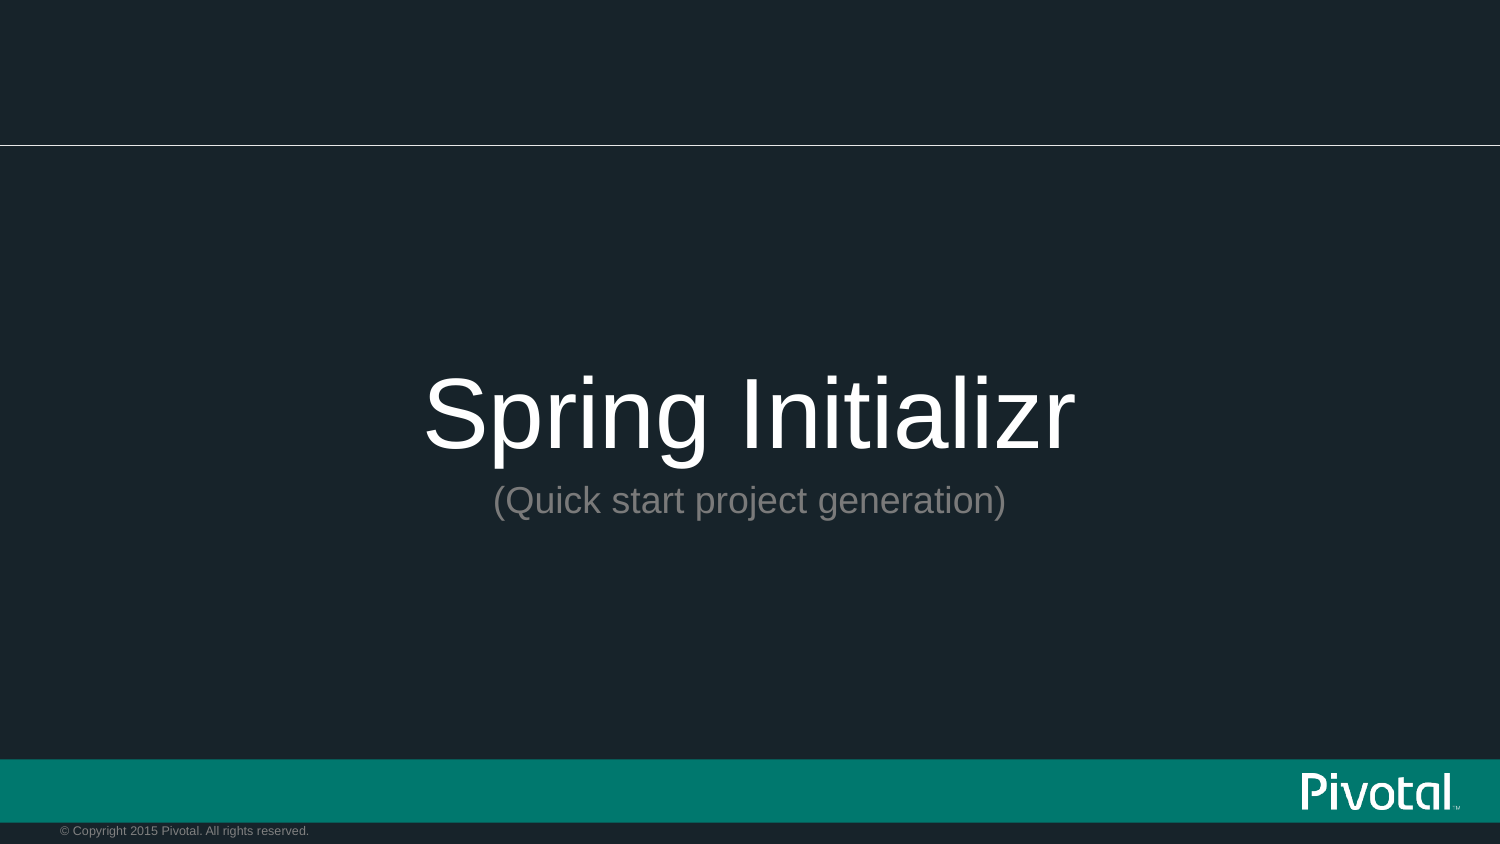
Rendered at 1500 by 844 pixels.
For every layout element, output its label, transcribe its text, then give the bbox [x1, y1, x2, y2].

list Spring Initializr (Quick start project generation) [75, 181, 1425, 688]
picture [1302, 773, 1460, 810]
